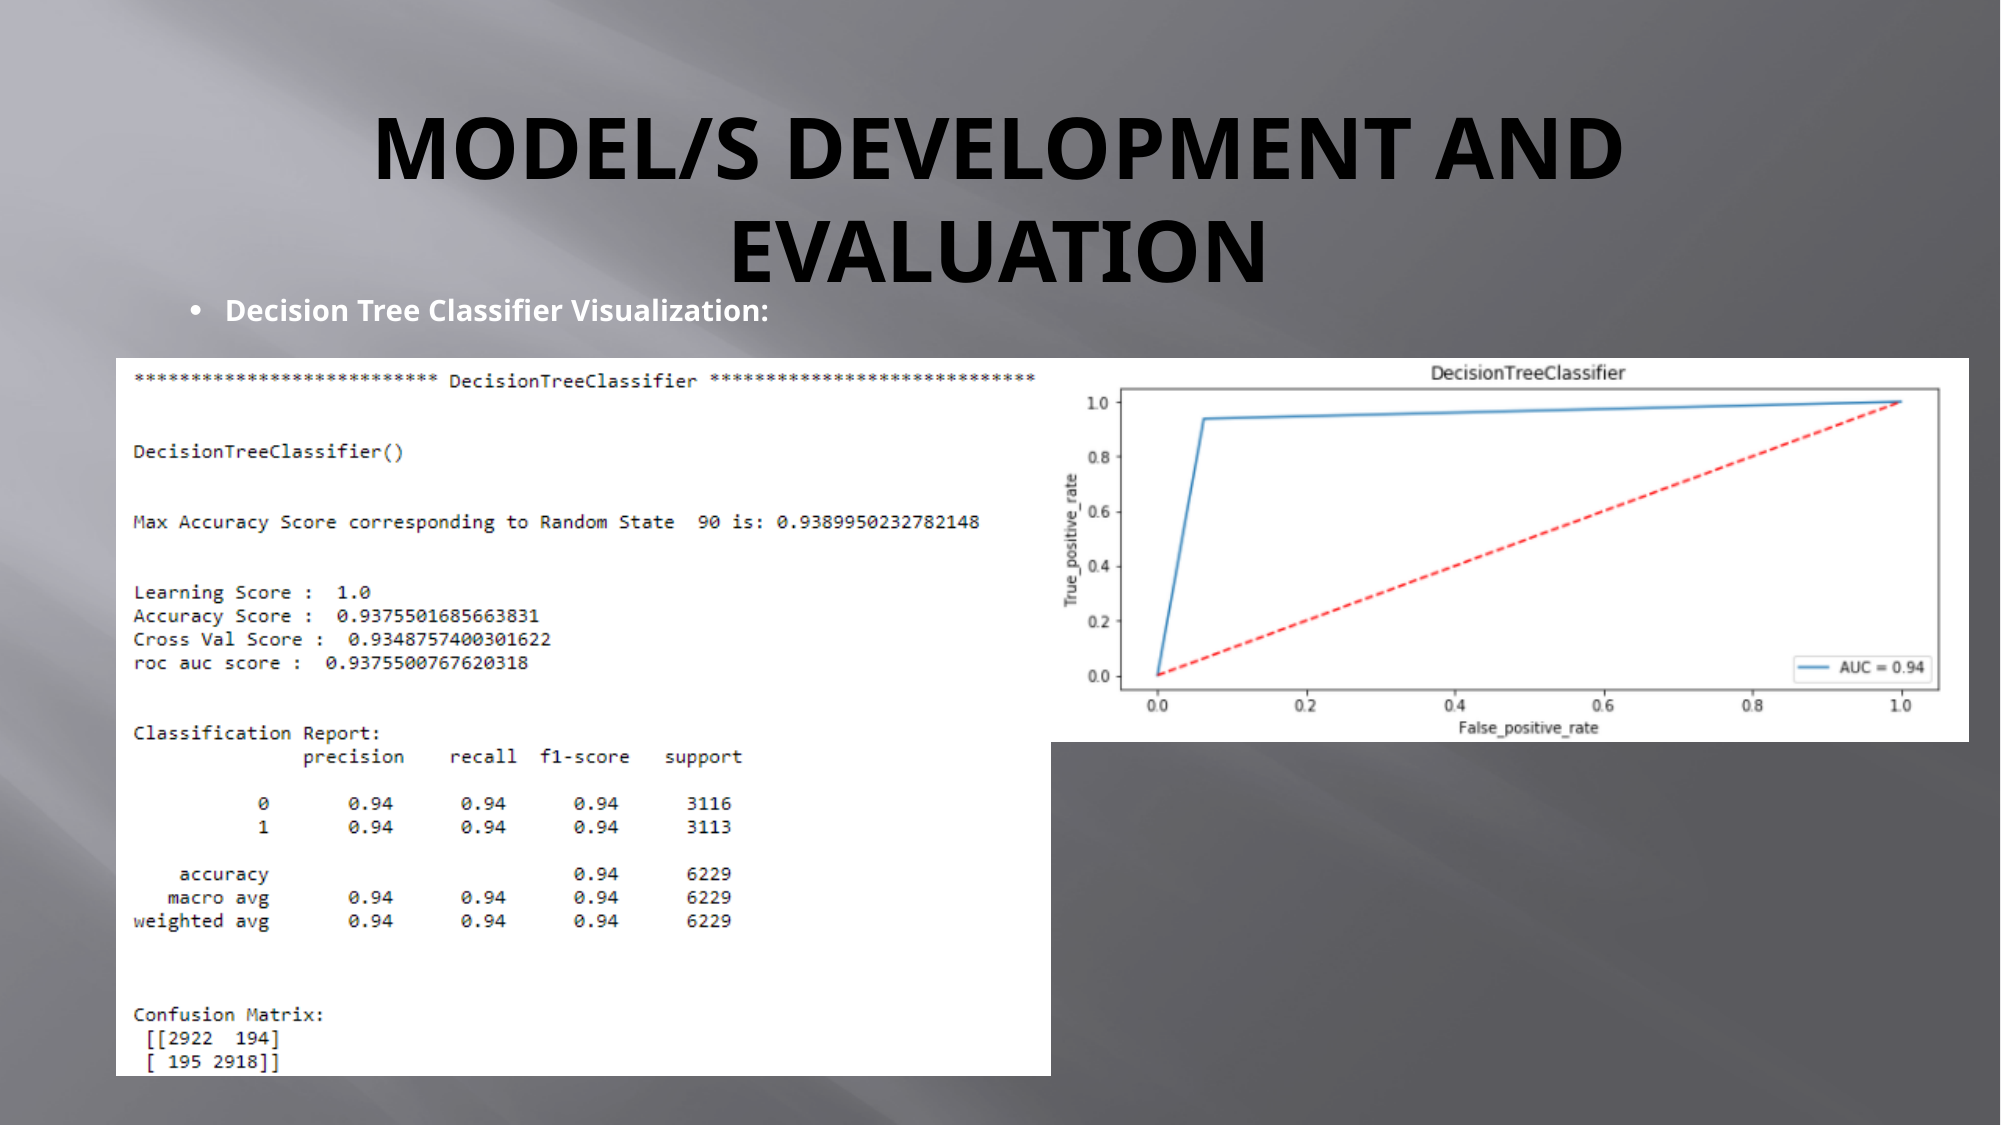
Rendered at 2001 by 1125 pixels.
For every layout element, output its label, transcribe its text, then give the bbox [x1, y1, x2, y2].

text_box Decision Tree Classifier Visualization: [174, 277, 858, 358]
title MODEL/S DEVELOPMENT AND EVALUATION [187, 75, 1813, 318]
picture [116, 358, 1969, 1076]
